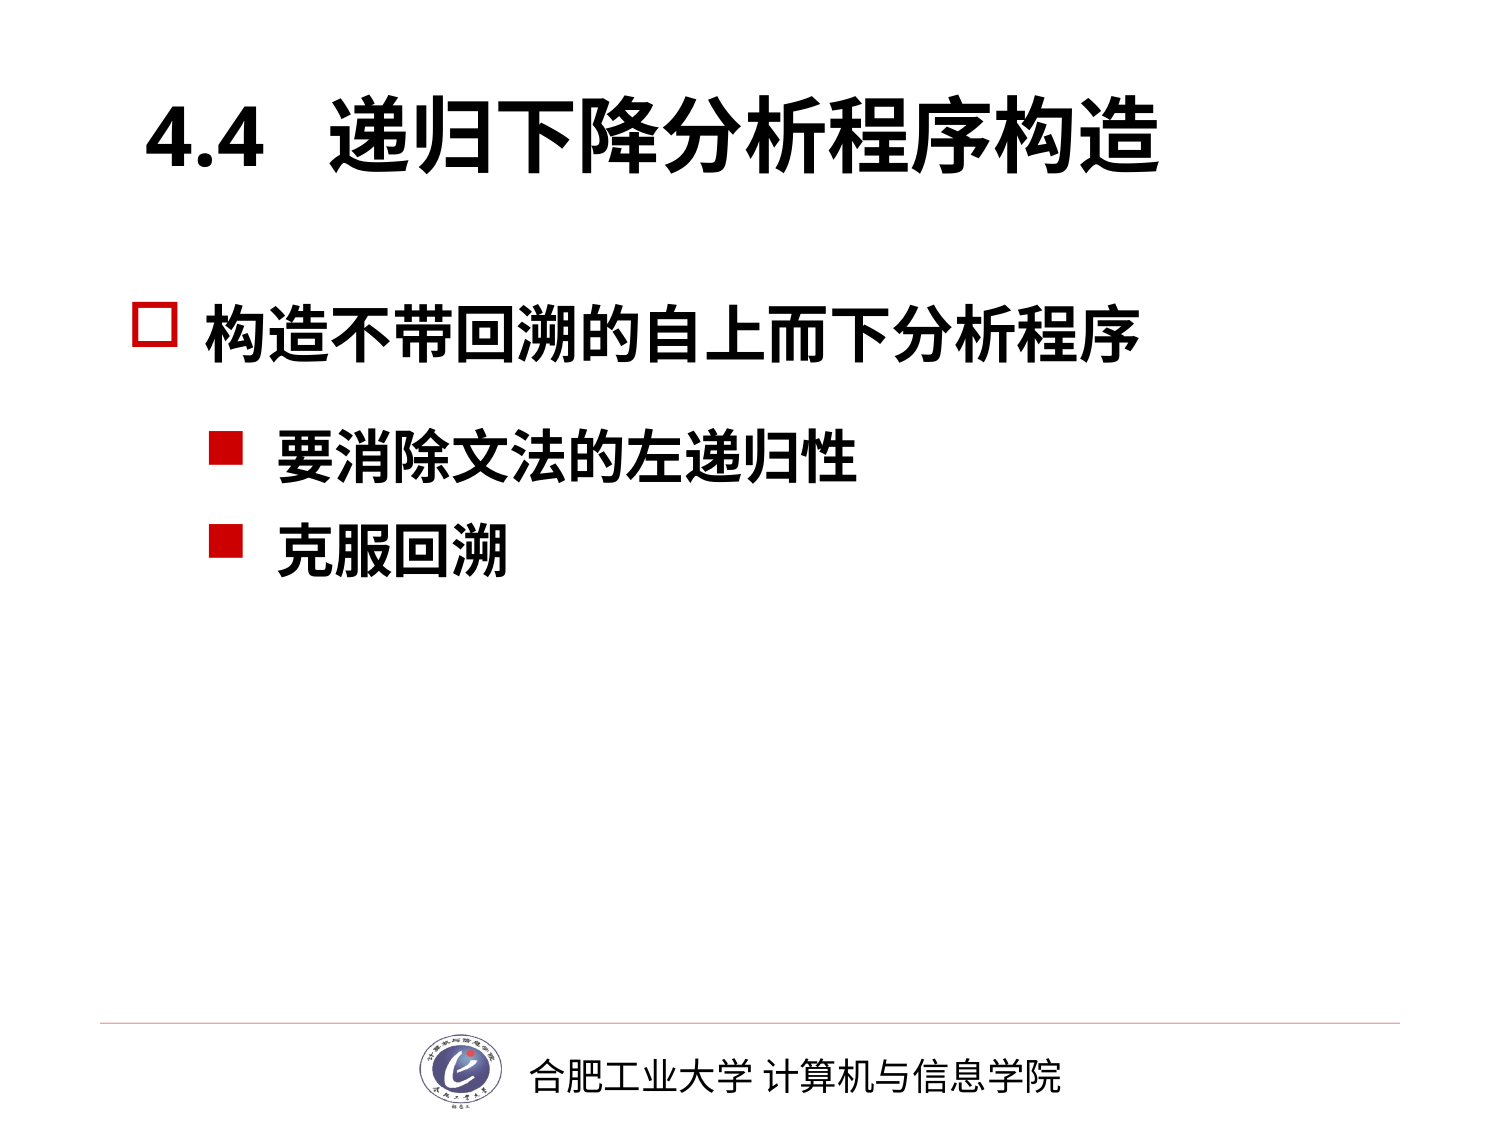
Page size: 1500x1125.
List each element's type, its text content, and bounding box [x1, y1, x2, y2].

slide_number [1116, 1023, 1442, 1102]
picture [419, 1034, 502, 1110]
list 构造不带回溯的自上而下分析程序 要消除文法的左递归性 克服回溯 [112, 287, 1400, 663]
title 4.4 递归下降分析程序构造 [130, 50, 1371, 217]
